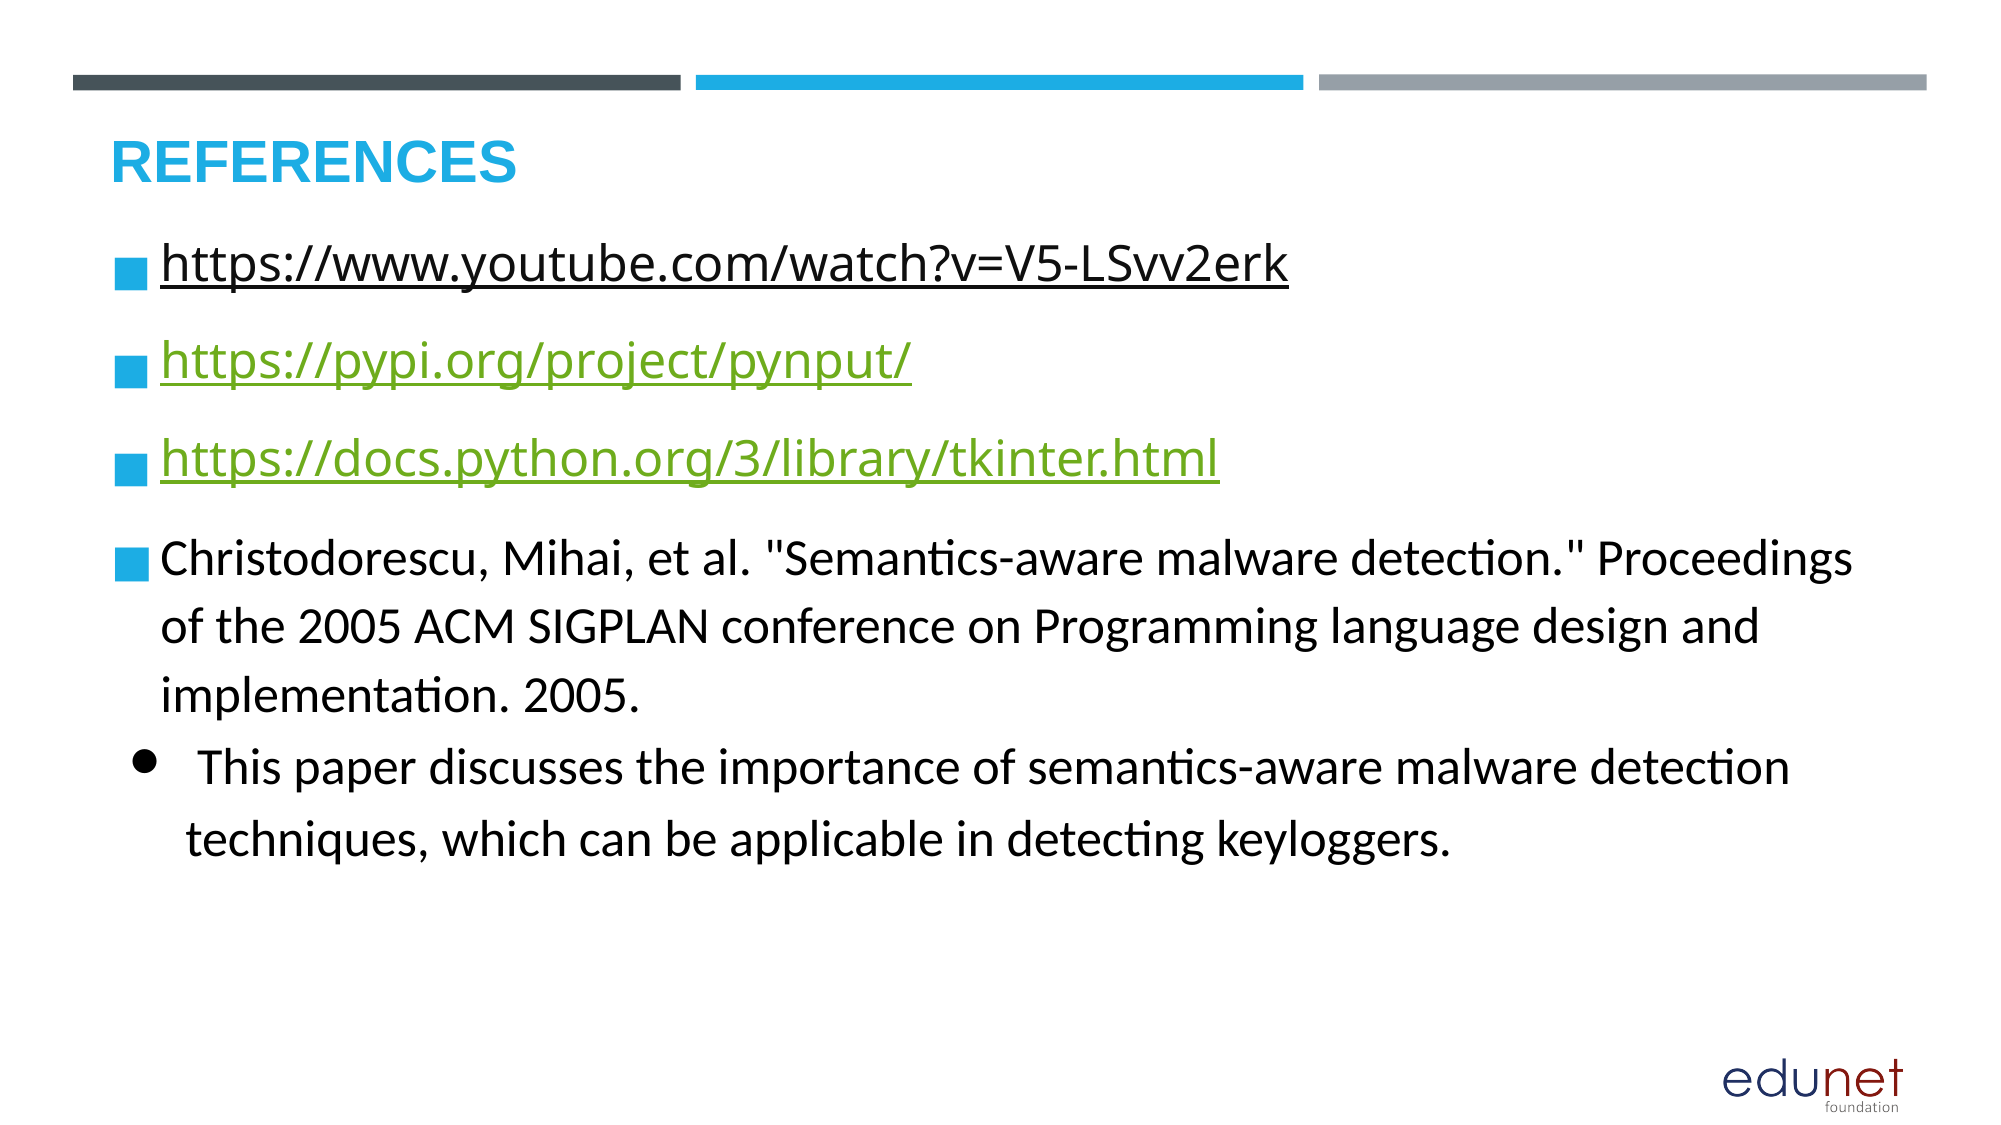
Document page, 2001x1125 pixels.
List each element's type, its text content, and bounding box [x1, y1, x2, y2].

list https://www.youtube.com/watch?v=V5-LSvv2erk https://pypi.org/project/pynput/ https://docs.python.org/3/library/tkinter.html Christodorescu, Mihai, et al. "Semantics-aware malware detection." Proceedings of the 2005 ACM SIGPLAN conference on Programming language design and implementation. 2005. This paper discusses the importance of semantics-aware malware detection techniques, which can be applicable in detecting keyloggers. [95, 213, 1905, 1042]
picture [1719, 1056, 1905, 1116]
title REFERENCES [95, 115, 1905, 203]
